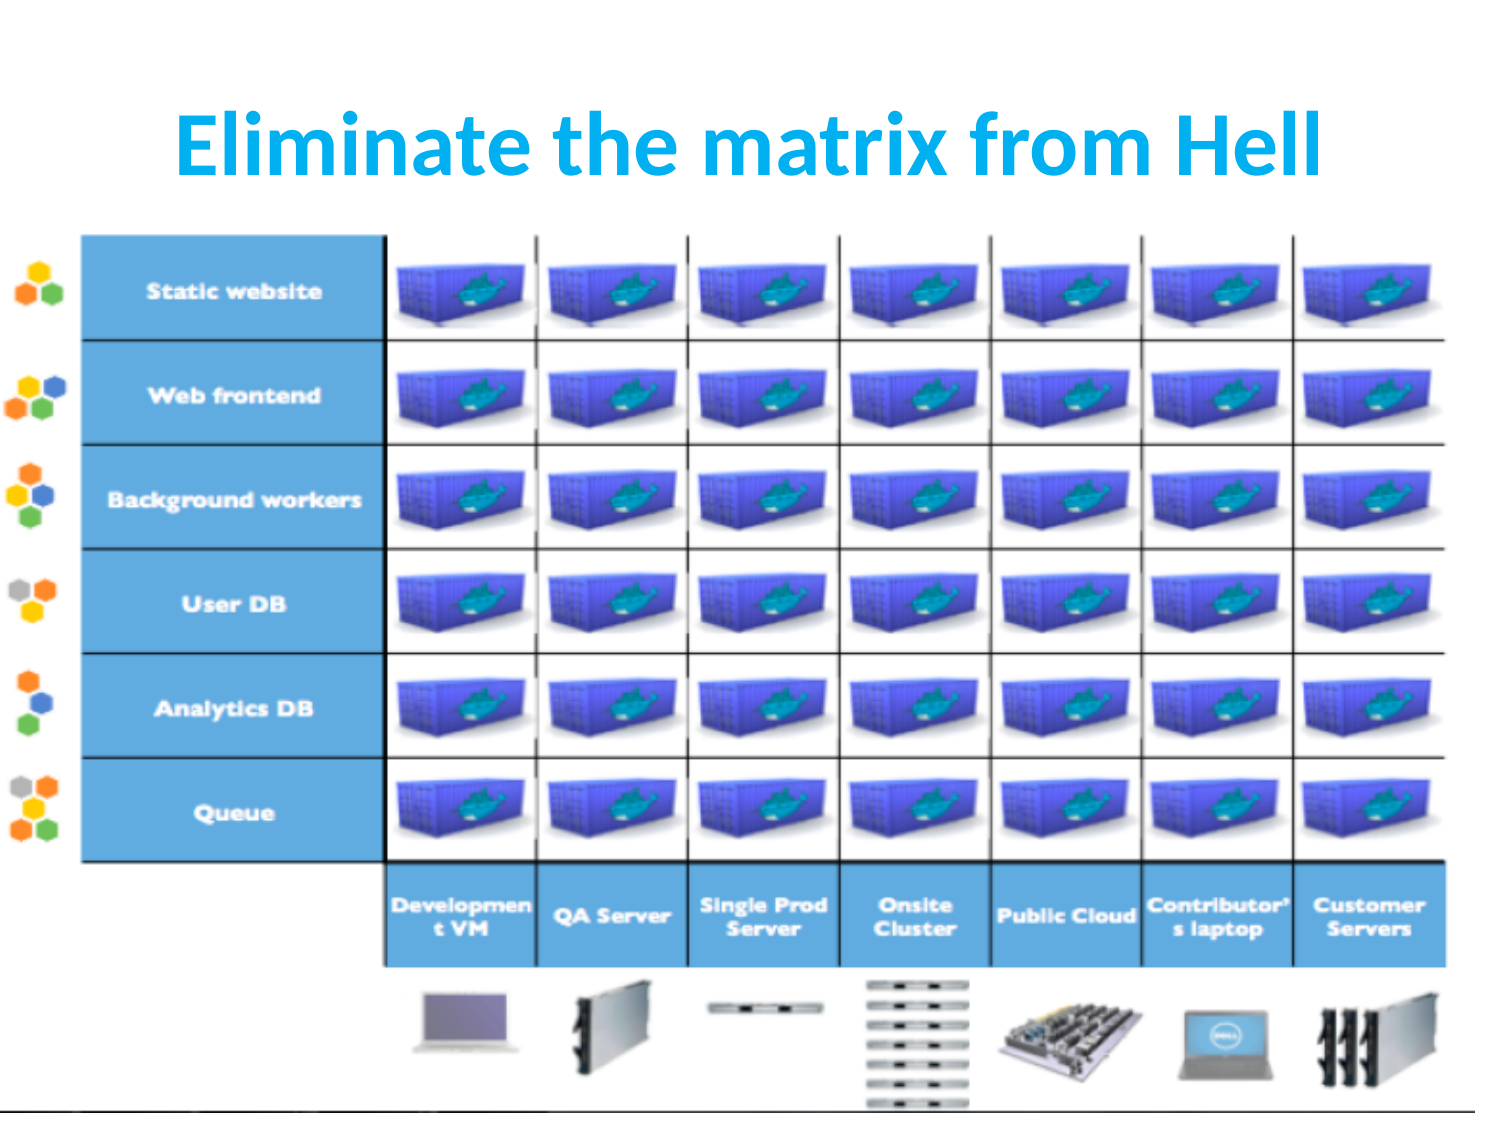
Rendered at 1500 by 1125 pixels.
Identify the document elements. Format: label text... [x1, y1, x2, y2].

title Eliminate the matrix from Hell [75, 45, 1425, 210]
picture [0, 212, 1476, 1113]
